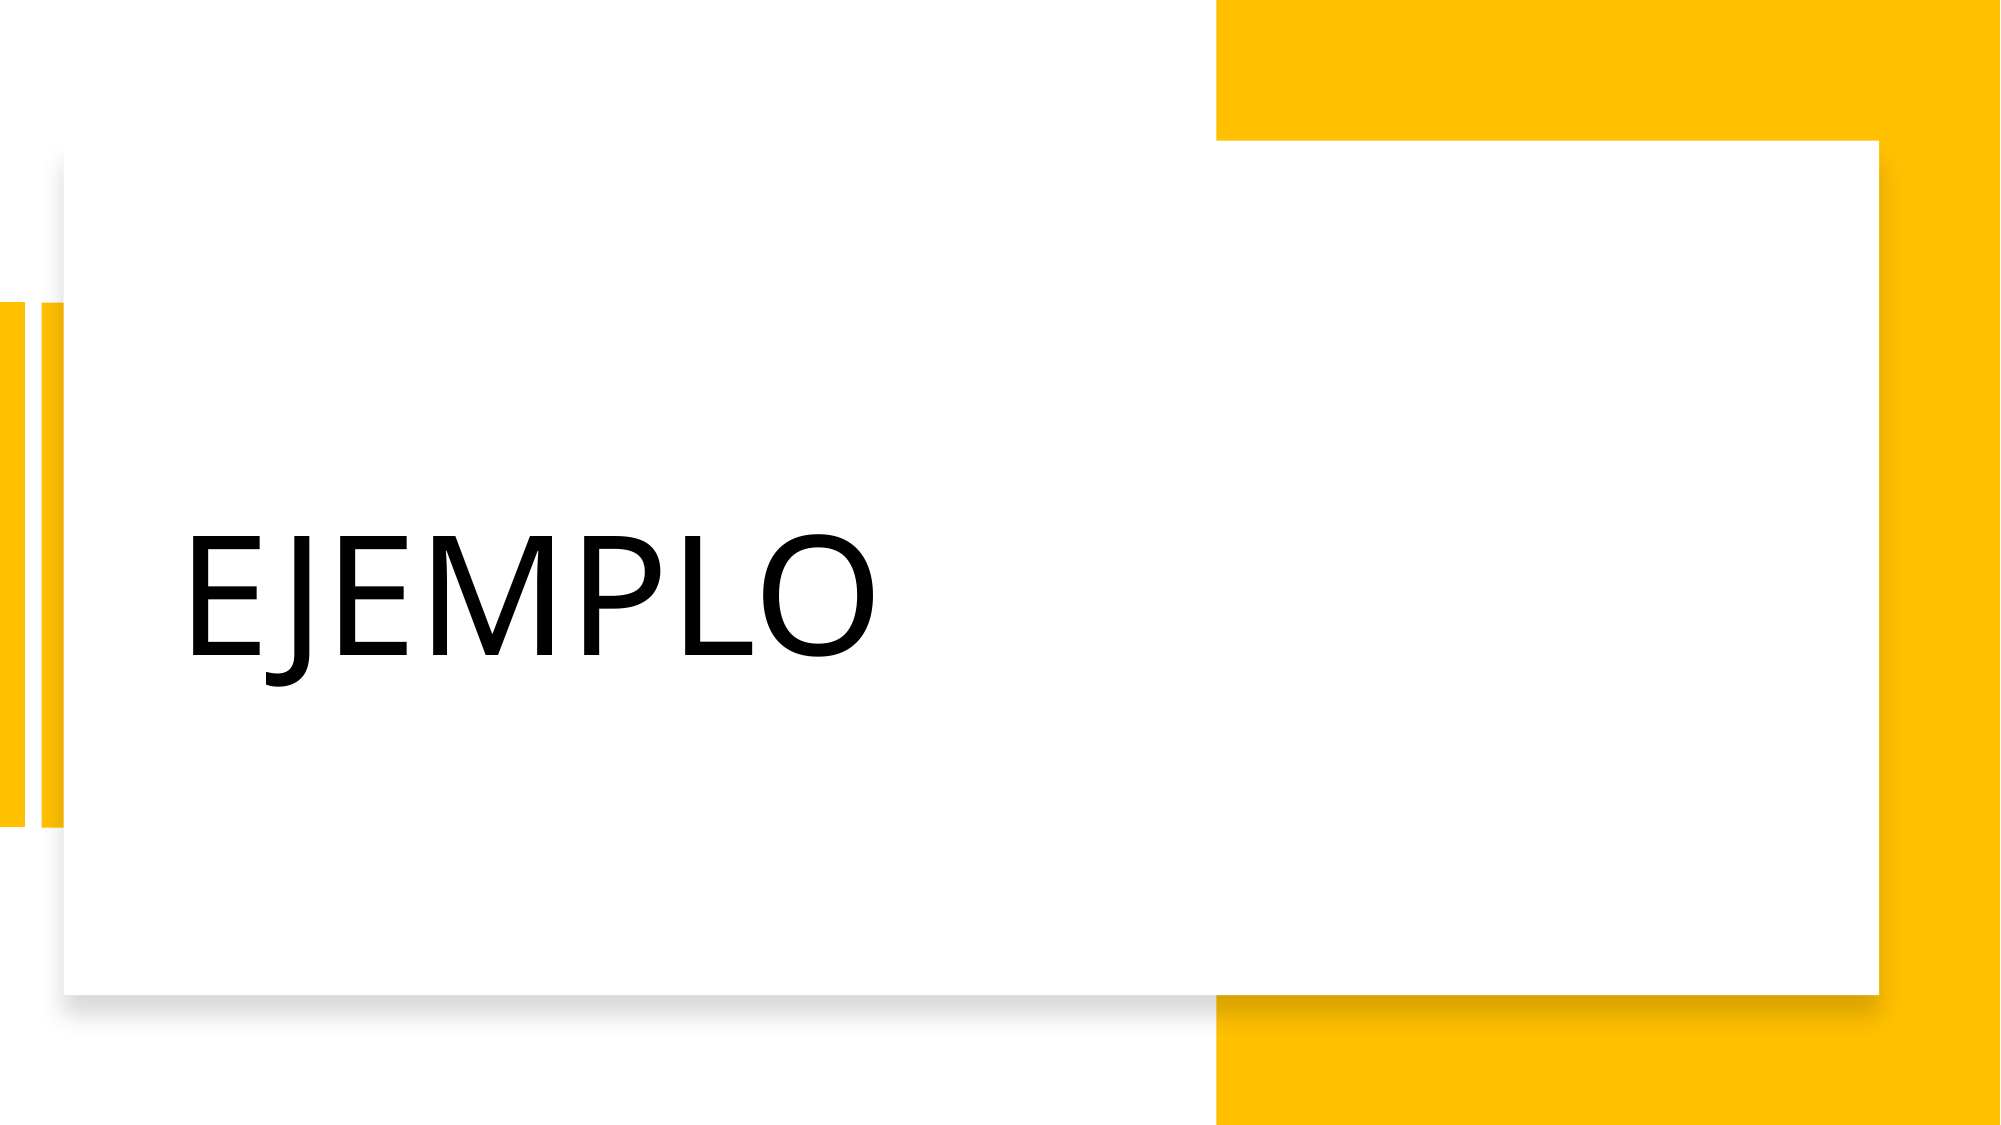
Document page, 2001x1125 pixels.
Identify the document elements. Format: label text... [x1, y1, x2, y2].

text_box [0, 301, 26, 828]
text_box [41, 302, 53, 826]
title EJEMPLO [162, 503, 1788, 929]
text_box [0, 0, 1215, 1125]
text_box [63, 140, 1880, 996]
text_box [1215, 0, 2000, 1125]
